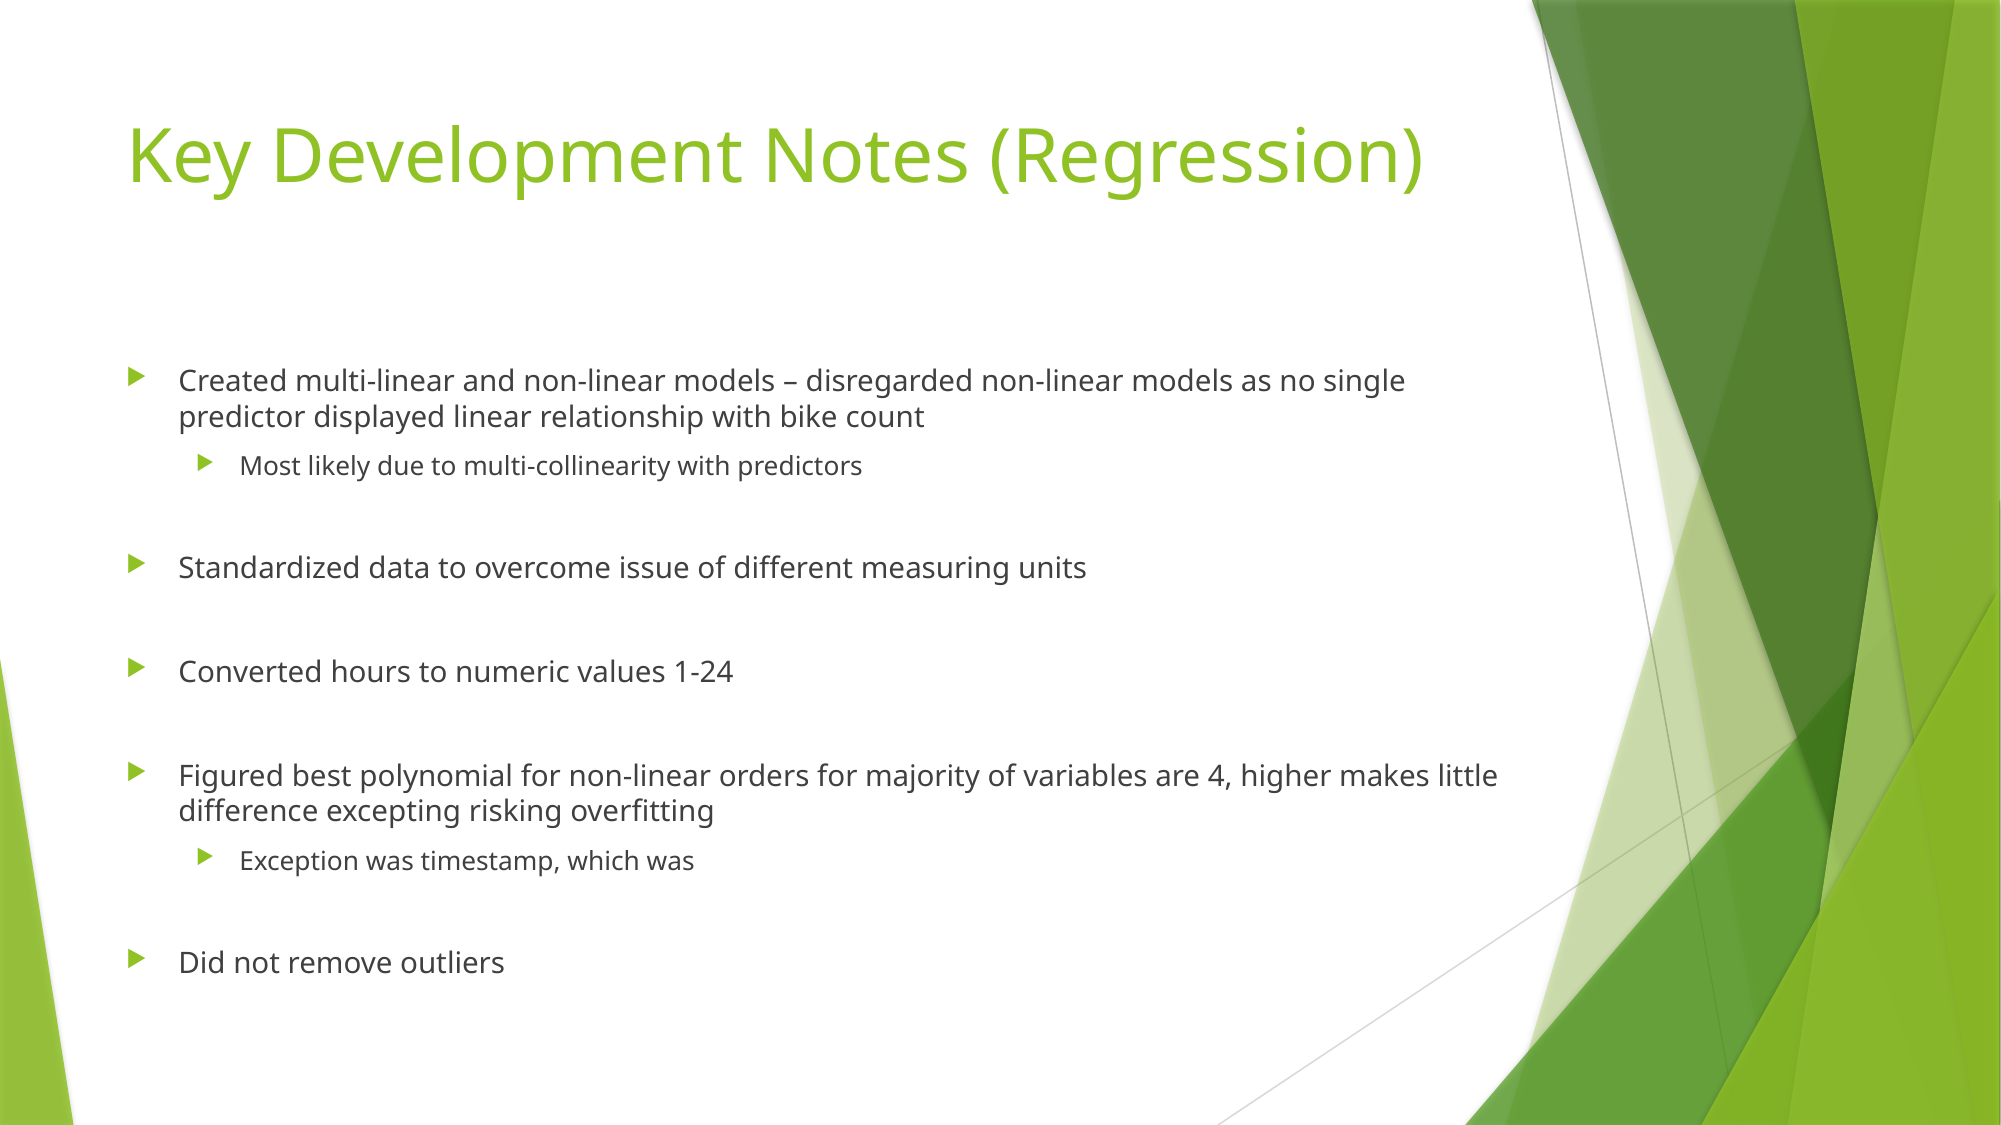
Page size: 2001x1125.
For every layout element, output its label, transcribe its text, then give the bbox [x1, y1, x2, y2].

list Created multi-linear and non-linear models – disregarded non-linear models as no single predictor displayed linear relationship with bike count Most likely due to multi-collinearity with predictors Standardized data to overcome issue of different measuring units Converted hours to numeric values 1-24 Figured best polynomial for non-linear orders for majority of variables are 4, higher makes little difference excepting risking overfitting Exception was timestamp, which was Did not remove outliers [111, 354, 1522, 992]
title Key Development Notes (Regression) [111, 99, 1522, 317]
